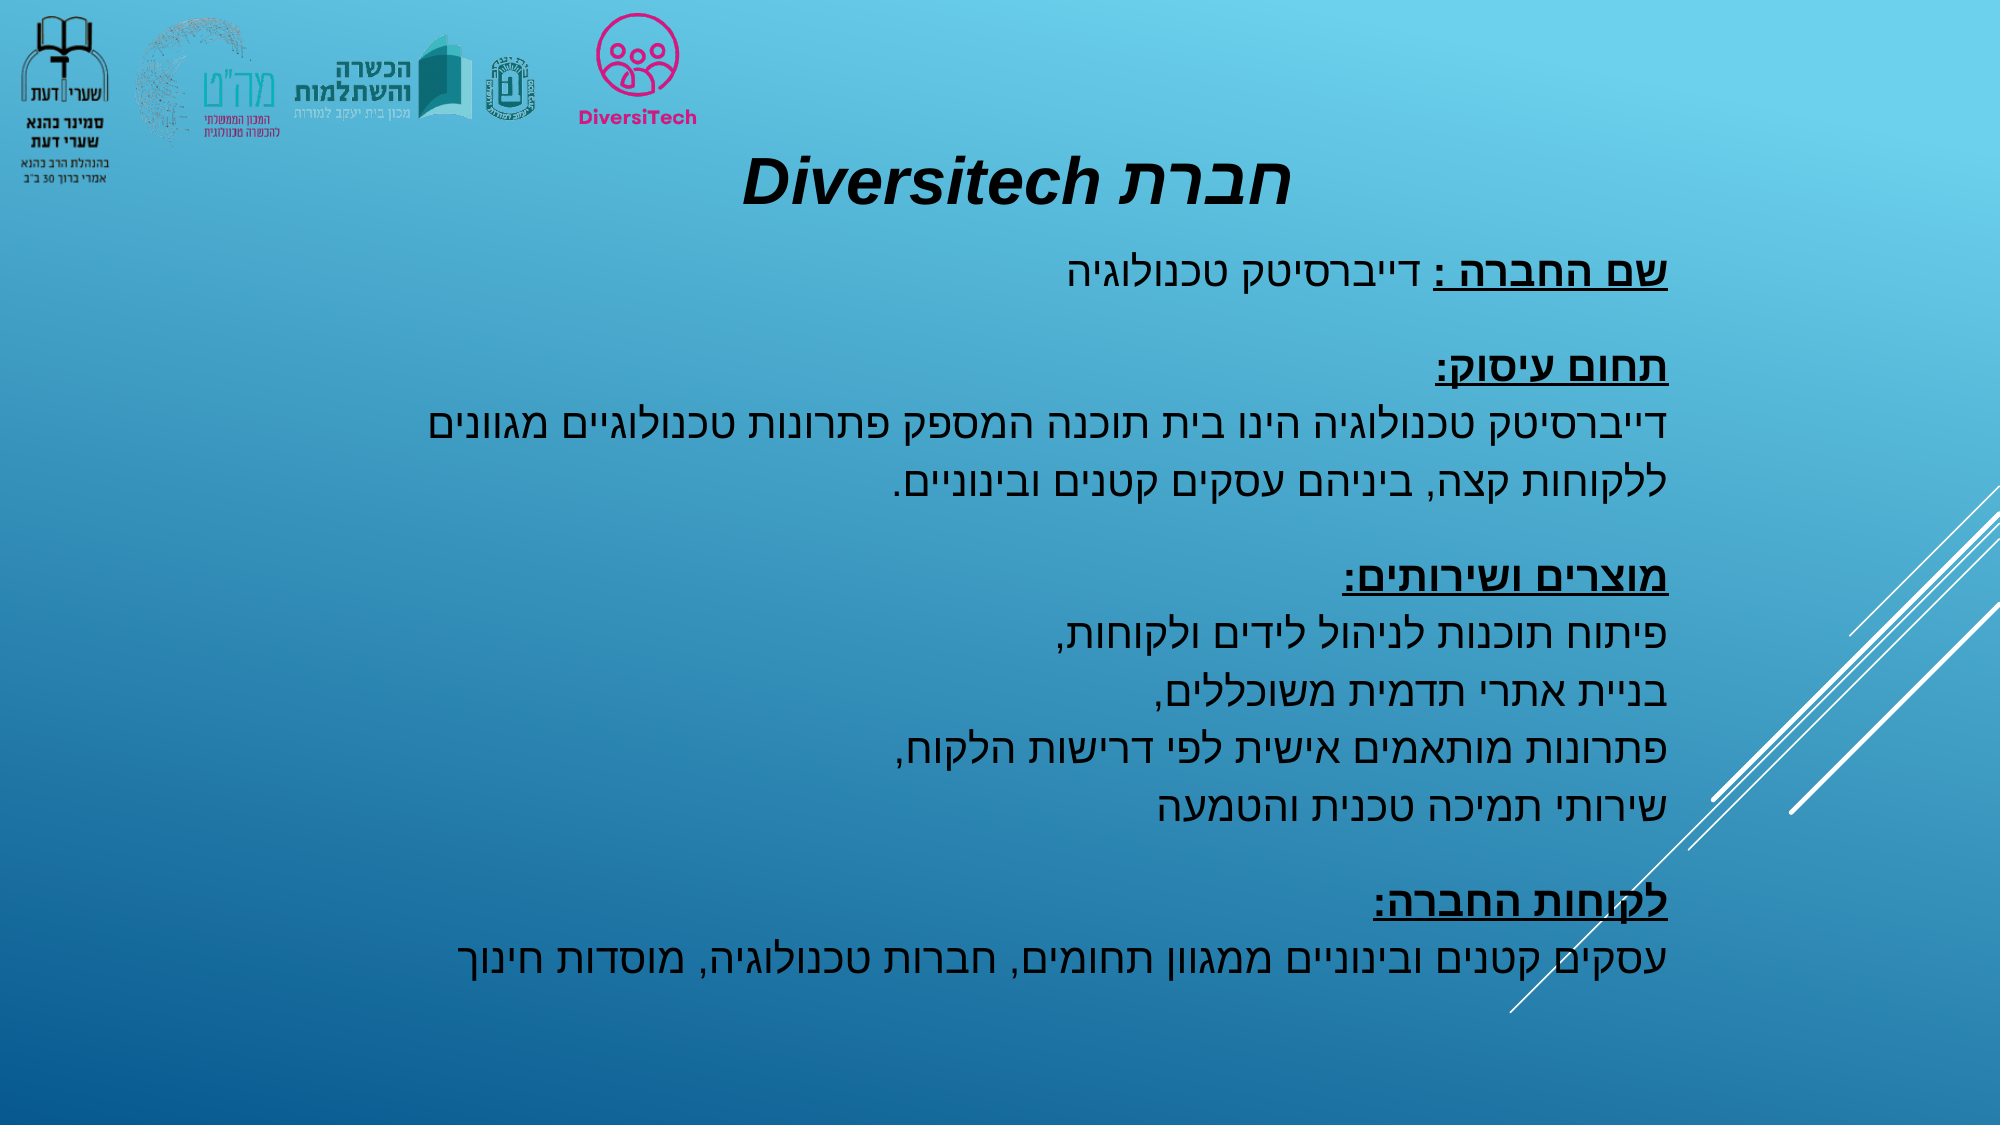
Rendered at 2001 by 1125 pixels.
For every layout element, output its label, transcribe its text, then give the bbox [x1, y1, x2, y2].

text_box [0, 0, 756, 225]
list שם החברה : דייברסיטק טכנולוגיה תחום עיסוק: דייברסיטק טכנולוגיה הינו בית תוכנה המספק פתרונות טכנולוגיים מגוונים ללקוחות קצה, ביניהם עסקים קטנים ובינוניים. מוצרים ושירותים: פיתוח תוכנות לניהול לידים ולקוחות, בניית אתרי תדמית משוכללים, פתרונות מותאמים אישית לפי דרישות הלקוח, שירותי תמיכה טכנית והטמעה לקוחות החברה: עסקים קטנים ובינוניים ממגוון תחומים, חברות טכנולוגיה, מוסדות חינוך [353, 229, 1684, 1058]
title חברת Diversitech [581, 139, 1457, 229]
